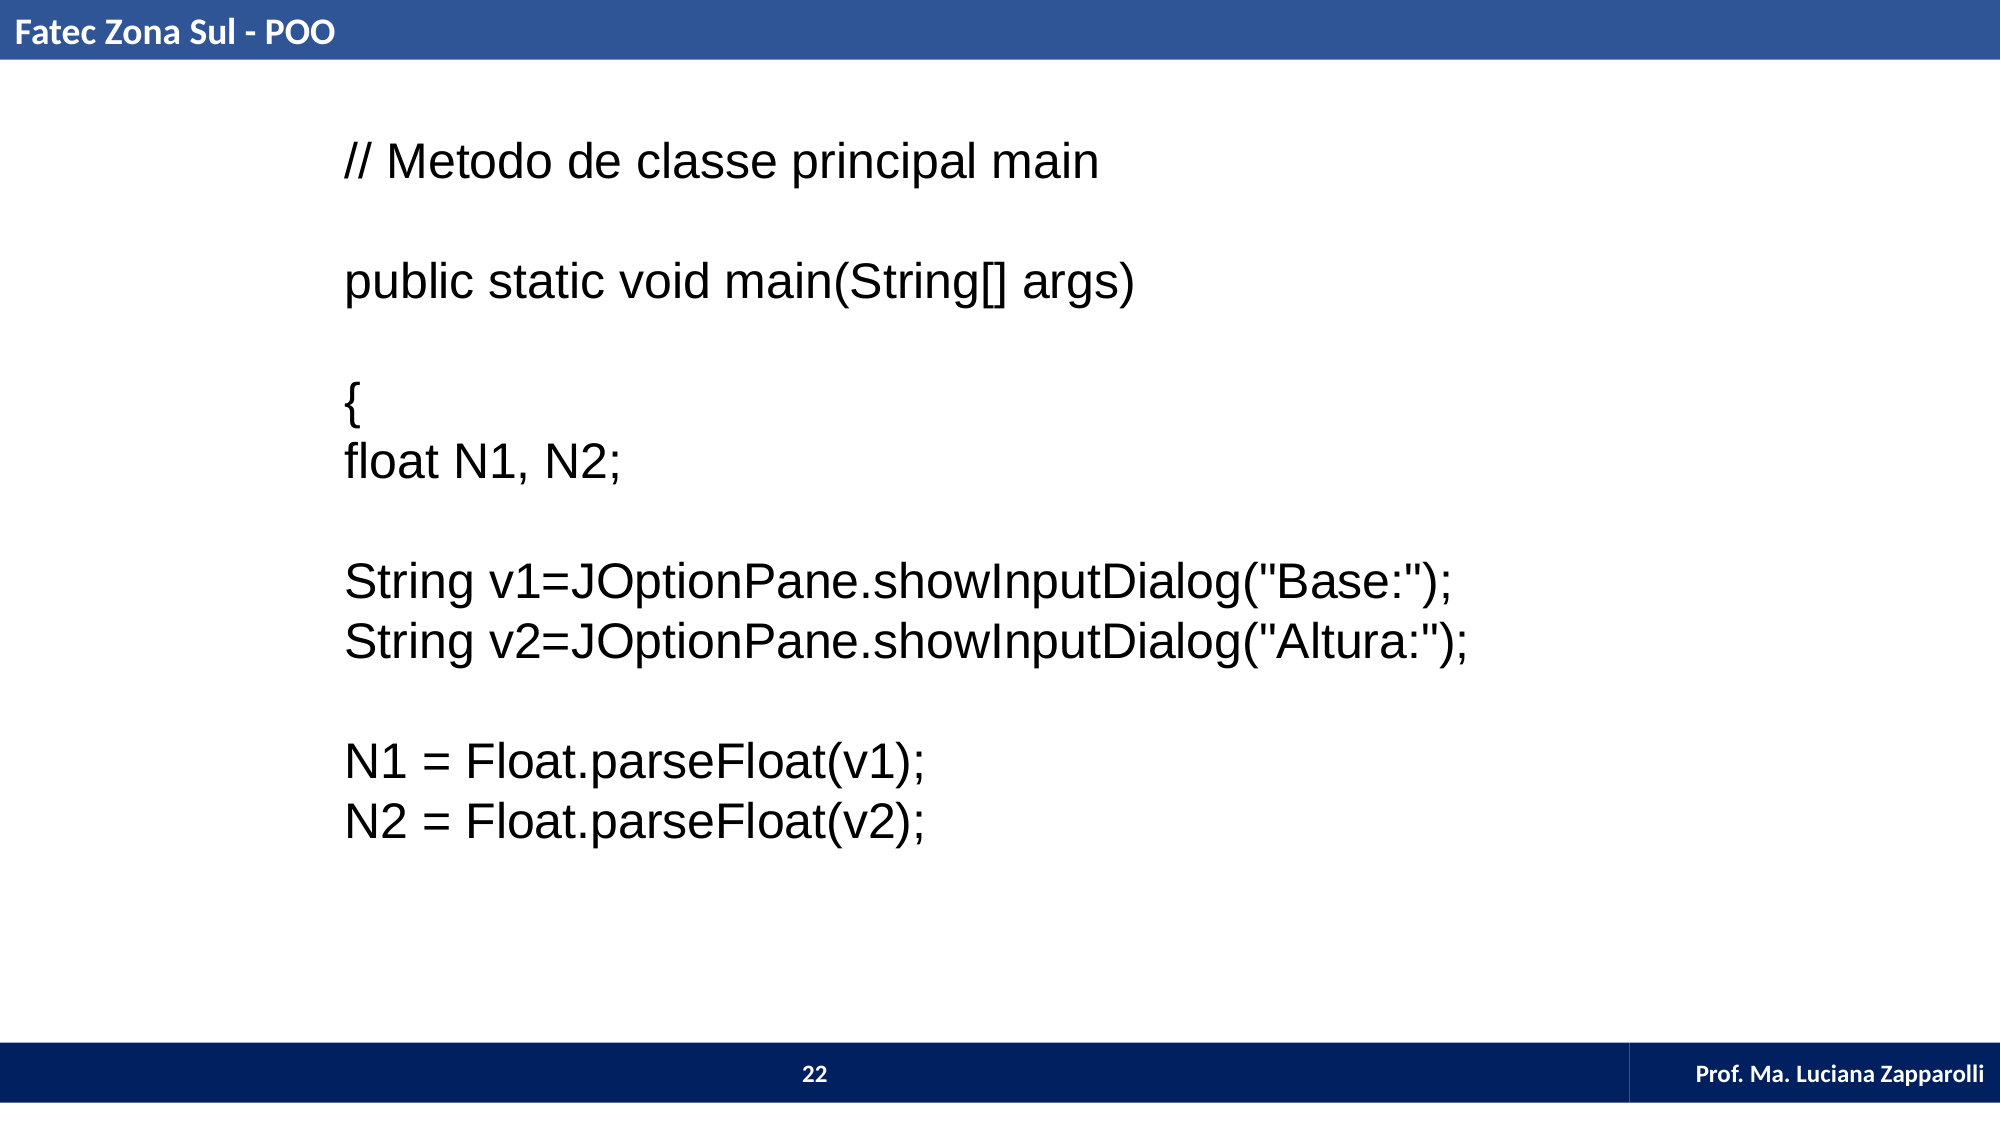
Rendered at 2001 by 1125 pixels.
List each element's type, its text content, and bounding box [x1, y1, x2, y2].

footer Prof. Ma. Luciana Zapparolli [1630, 1042, 2000, 1103]
slide_number 22 [0, 1042, 1630, 1103]
text_box // Metodo de classe principal main public static void main(String[] args) { float N1, N2; String v1=JOptionPane.showInputDialog("Base:"); String v2=JOptionPane.showInputDialog("Altura:"); N1 = Float.parseFloat(v1); N2 = Float.parseFloat(v2); [330, 120, 1630, 976]
